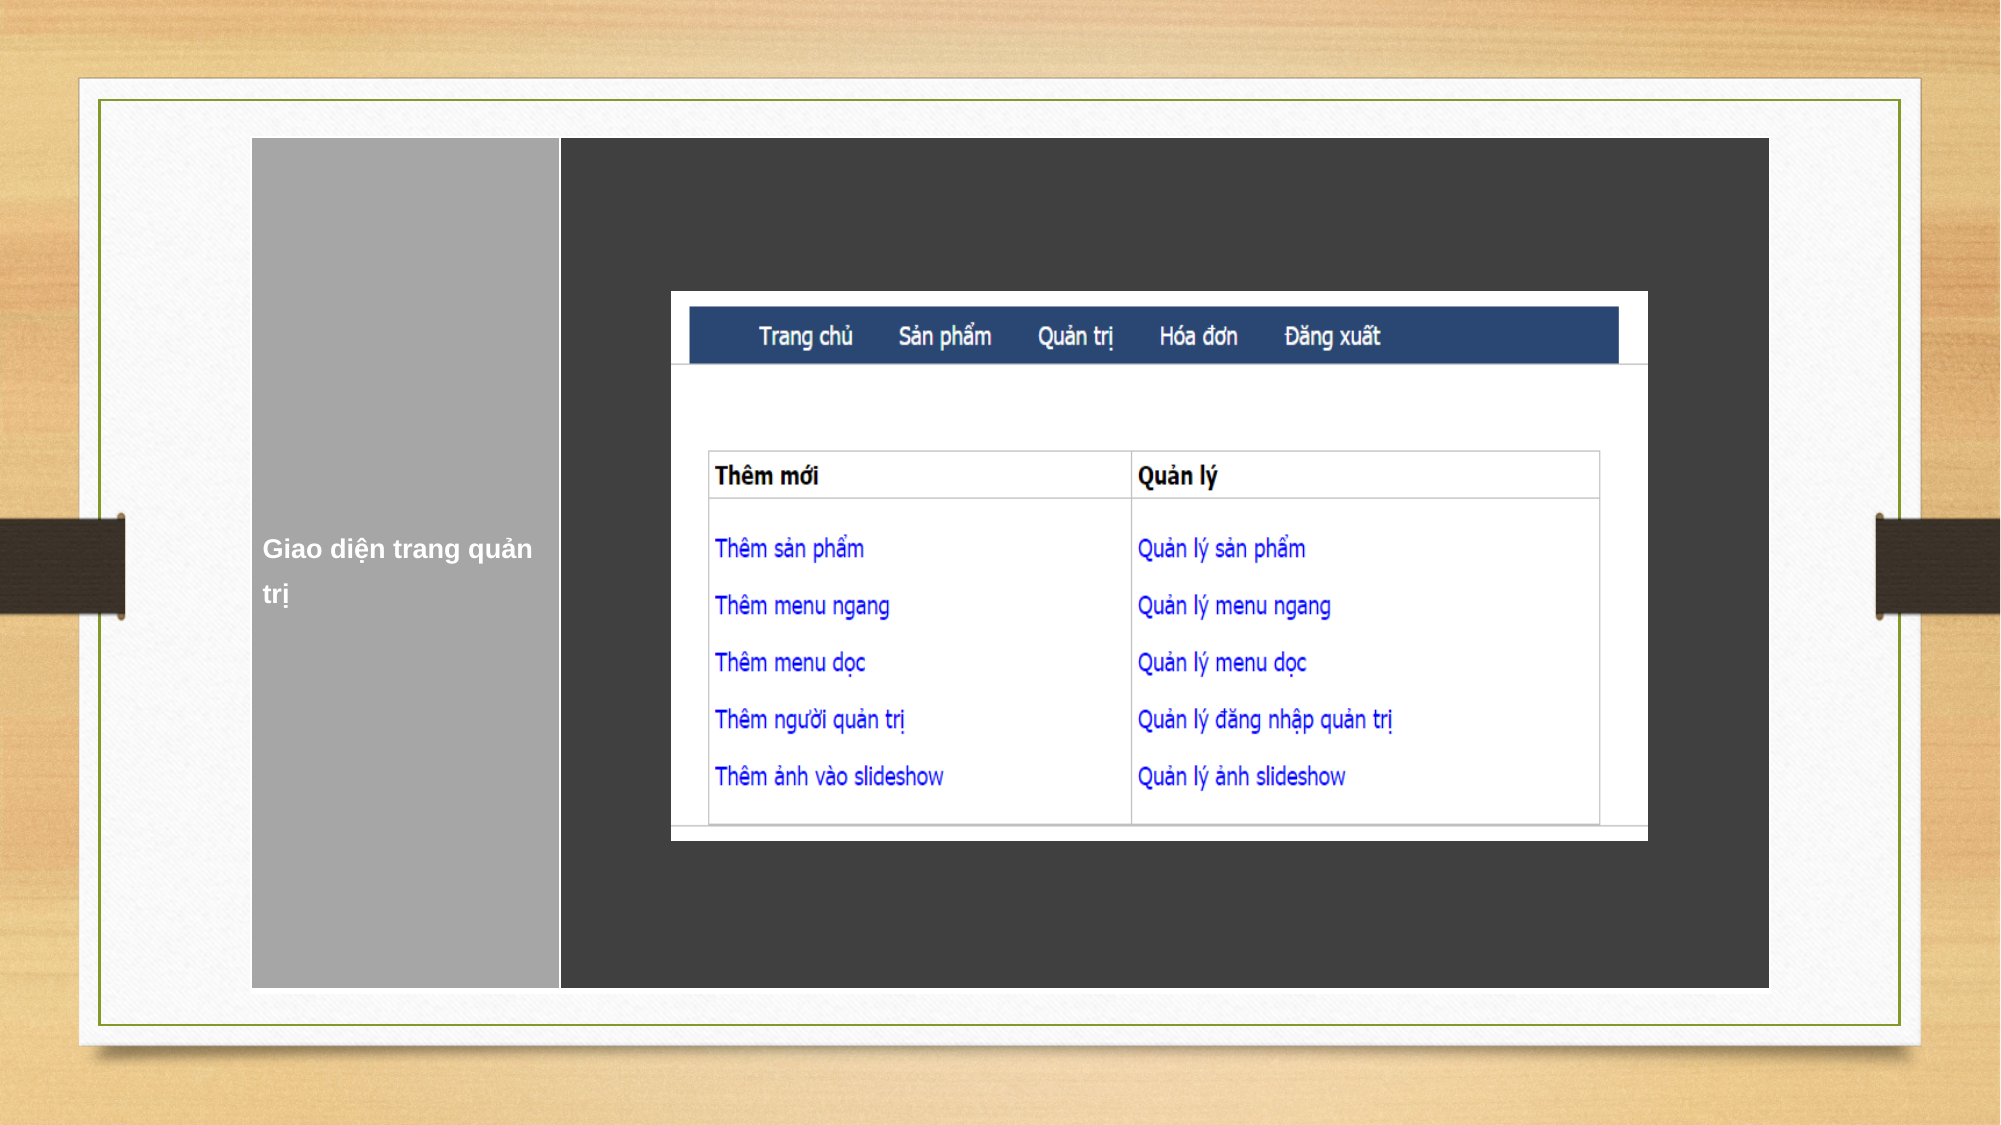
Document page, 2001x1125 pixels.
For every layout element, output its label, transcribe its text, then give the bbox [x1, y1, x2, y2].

table_header [561, 138, 1769, 988]
picture [0, 0, 2001, 1125]
table_header Giao diện trang quản trị [252, 138, 559, 988]
